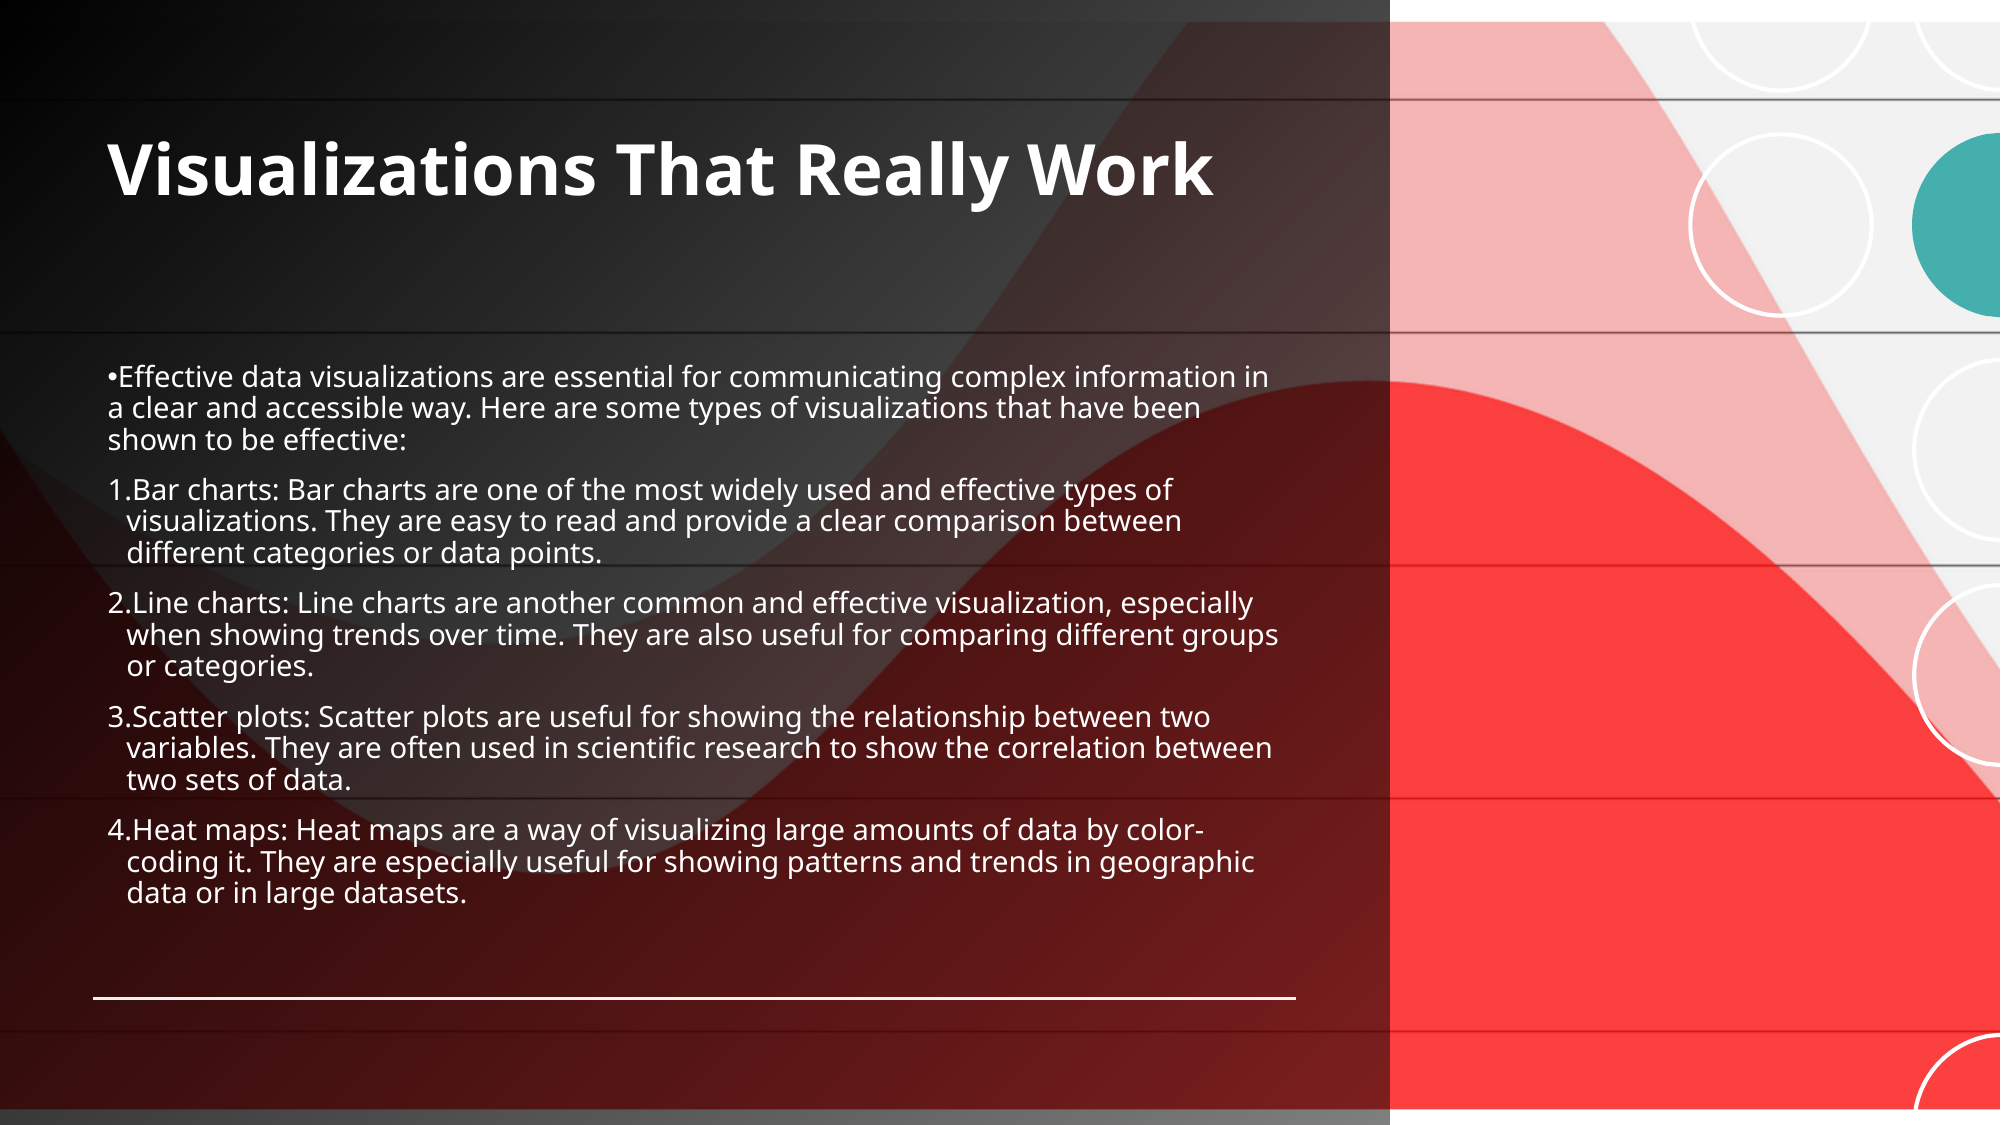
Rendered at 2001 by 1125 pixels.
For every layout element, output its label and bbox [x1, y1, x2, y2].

list [0, 0, 1688, 1125]
text_box [1688, 0, 2000, 1125]
